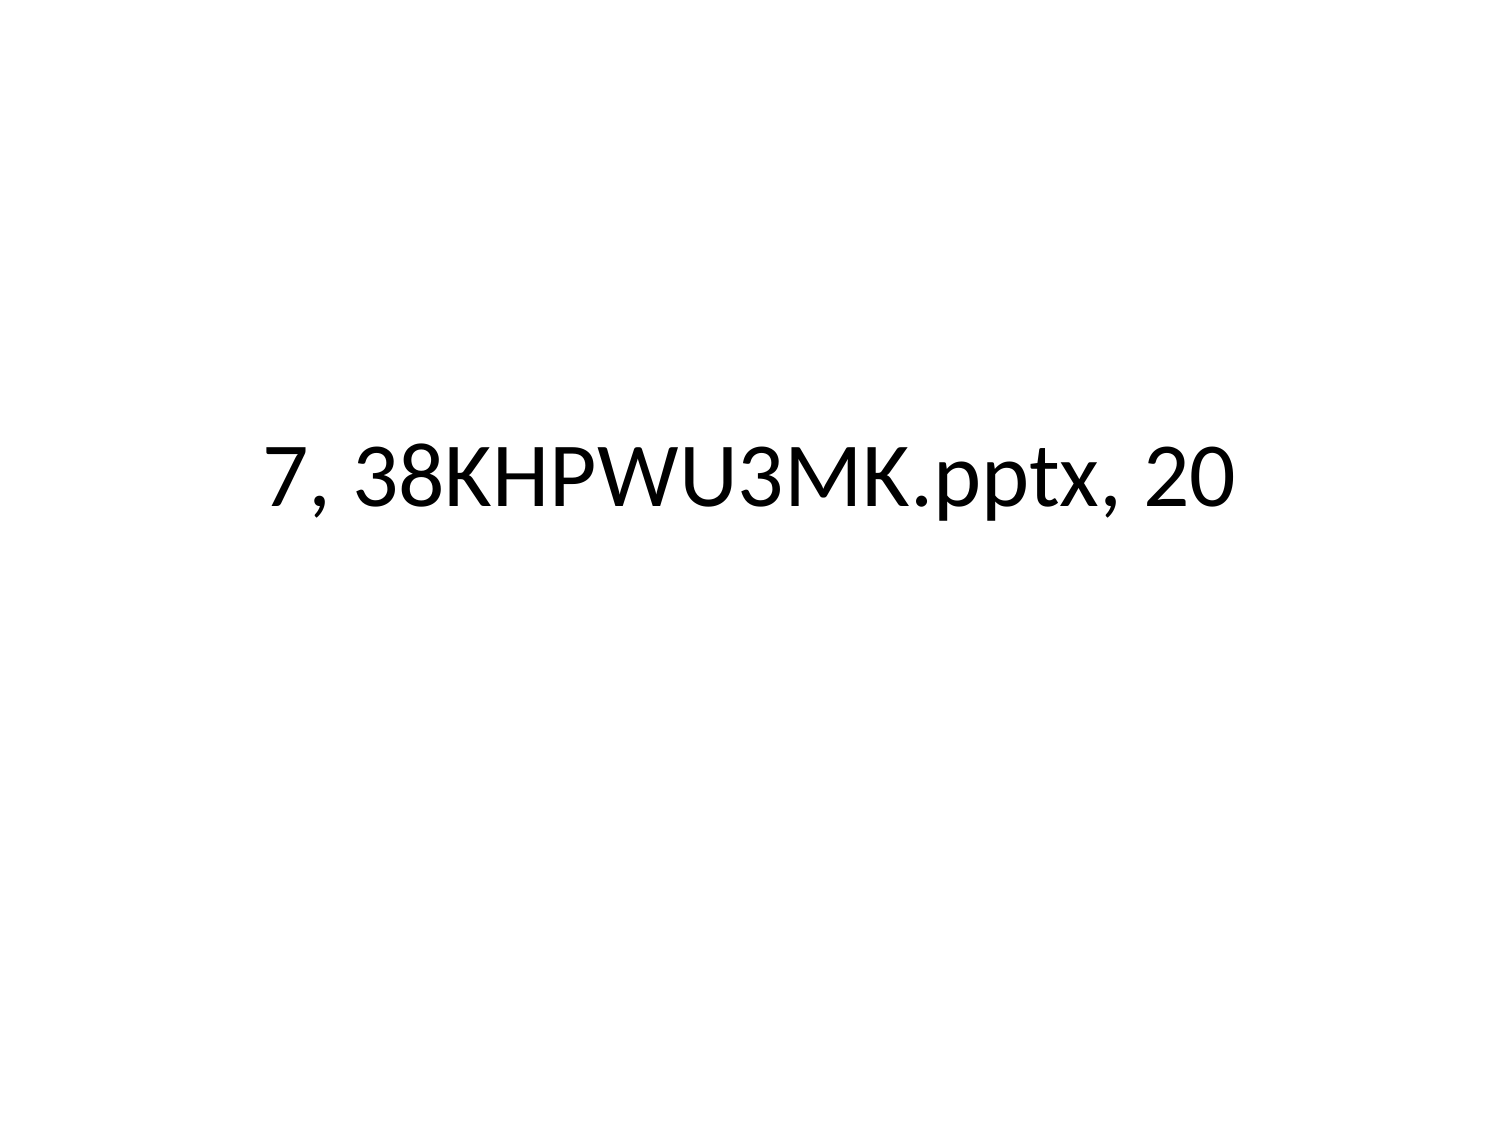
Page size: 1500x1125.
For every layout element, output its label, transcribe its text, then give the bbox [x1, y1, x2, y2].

title 7, 38KHPWU3MK.pptx, 20 [112, 349, 1388, 591]
